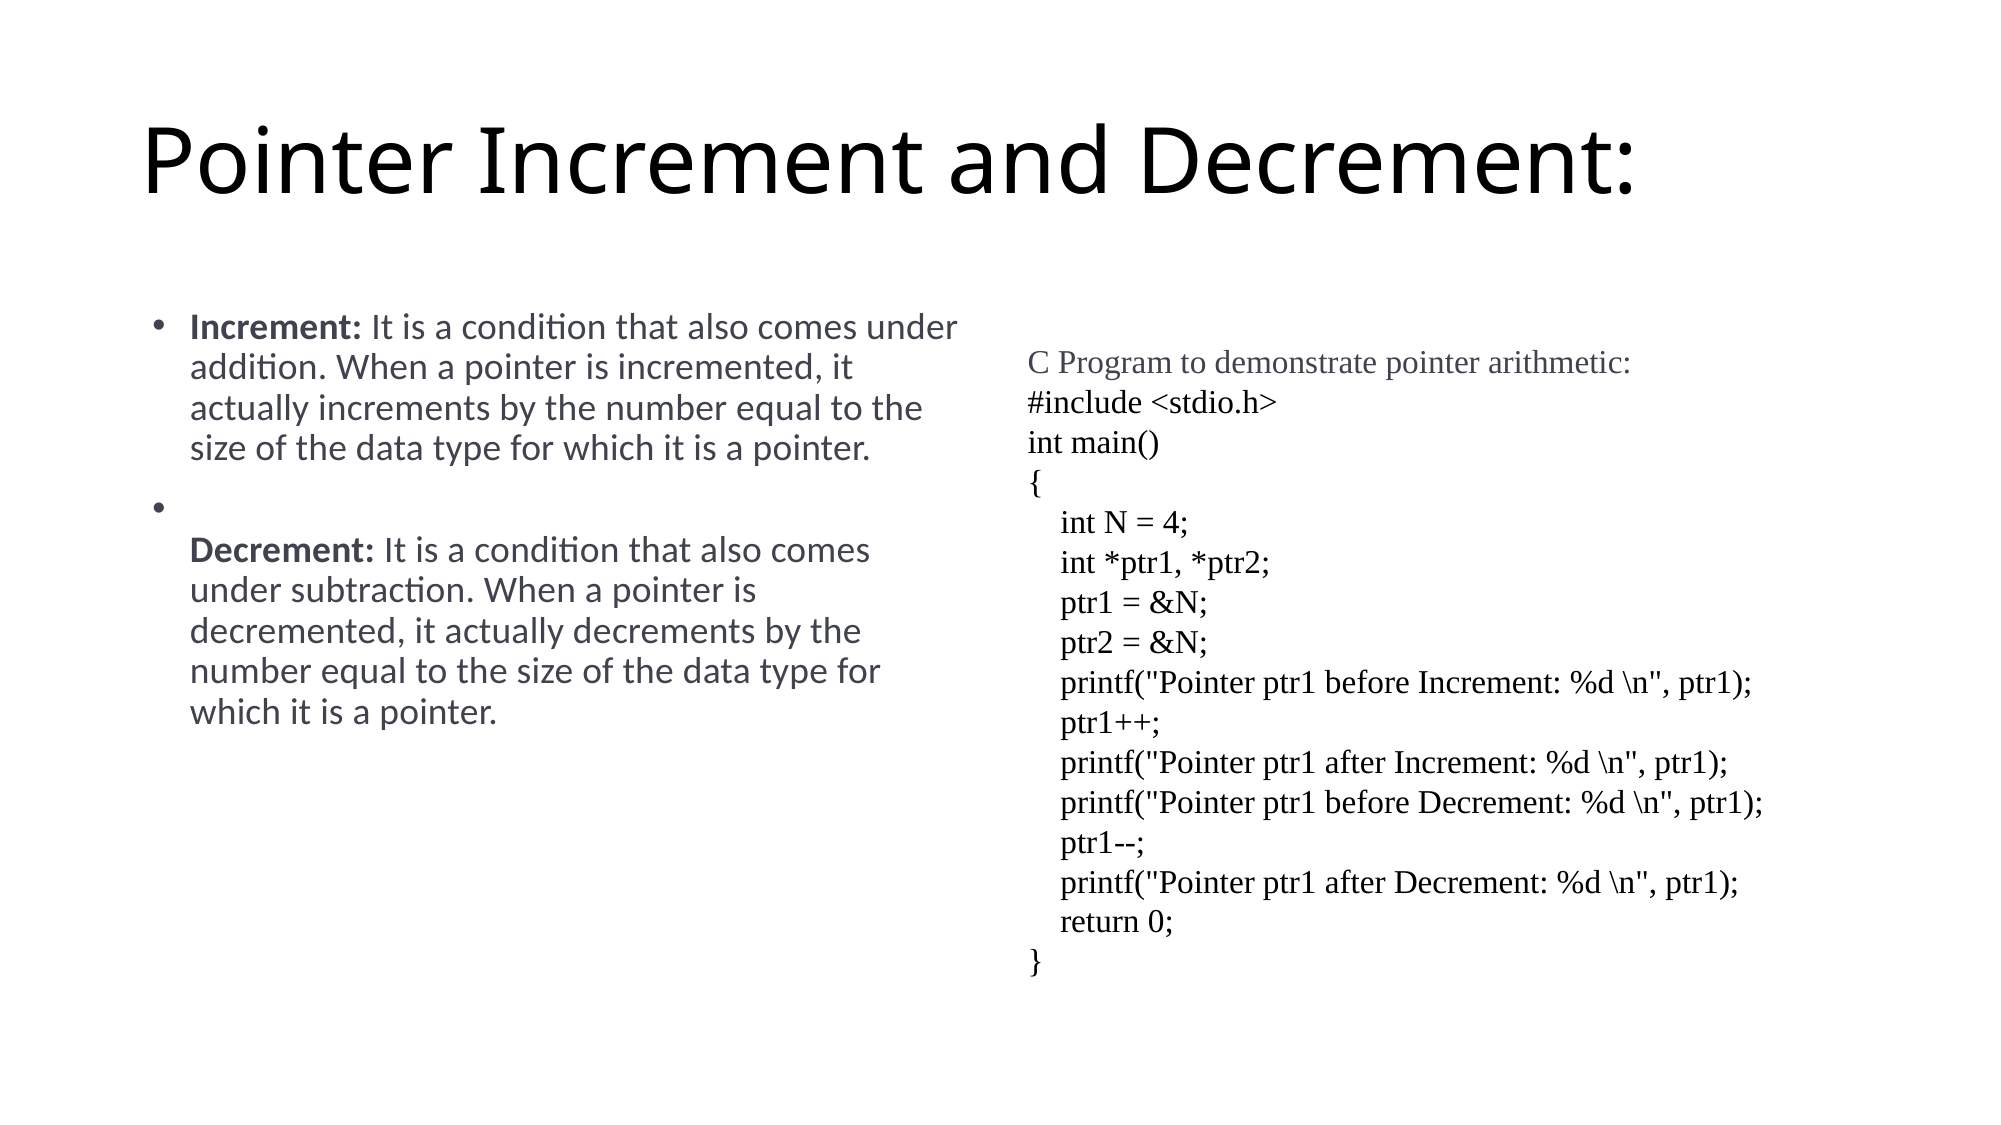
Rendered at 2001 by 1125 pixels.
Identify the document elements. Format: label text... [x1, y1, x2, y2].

list Increment: It is a condition that also comes under addition. When a pointer is incremented, it actually increments by the number equal to the size of the data type for which it is a pointer. Decrement: It is a condition that also comes under subtraction. When a pointer is decremented, it actually decrements by the number equal to the size of the data type for which it is a pointer. [137, 299, 988, 1014]
list C Program to demonstrate pointer arithmetic: #include <stdio.h> int main() { int N = 4; int *ptr1, *ptr2; ptr1 = &N; ptr2 = &N; printf("Pointer ptr1 before Increment: %d \n", ptr1); ptr1++; printf("Pointer ptr1 after Increment: %d \n", ptr1); printf("Pointer ptr1 before Decrement: %d \n", ptr1); ptr1--; printf("Pointer ptr1 after Decrement: %d \n", ptr1); return 0; } [1012, 333, 1801, 980]
title Pointer Increment and Decrement: [125, 55, 1850, 273]
